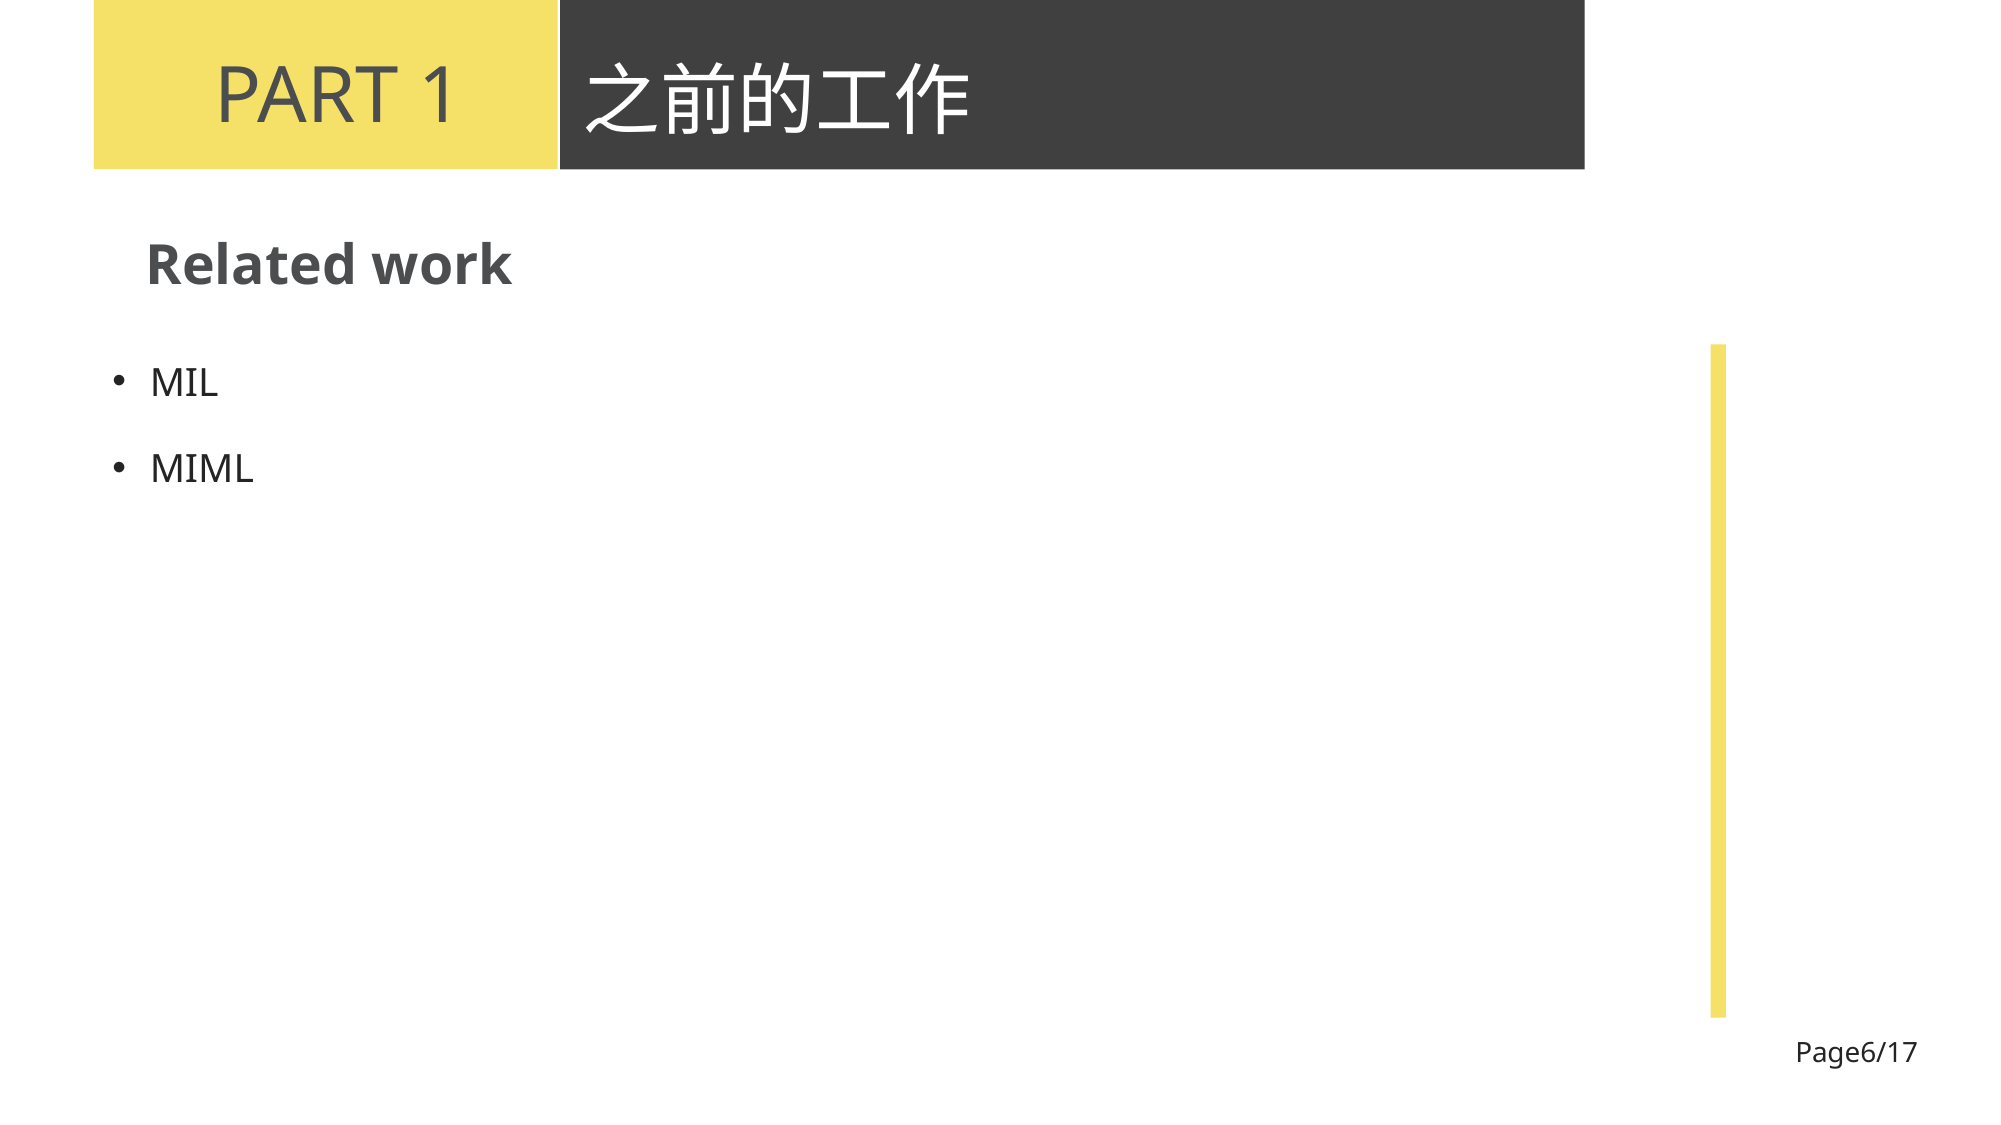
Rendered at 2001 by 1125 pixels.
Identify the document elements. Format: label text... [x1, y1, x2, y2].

text_box 之前的工作 [585, 15, 987, 152]
text_box [585, 0, 1585, 170]
text_box Related work [130, 221, 756, 304]
text_box MIL MIML [95, 326, 1625, 498]
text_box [92, 0, 585, 170]
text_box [1710, 344, 1727, 1018]
text_box Page6/17 [1522, 1017, 1933, 1076]
